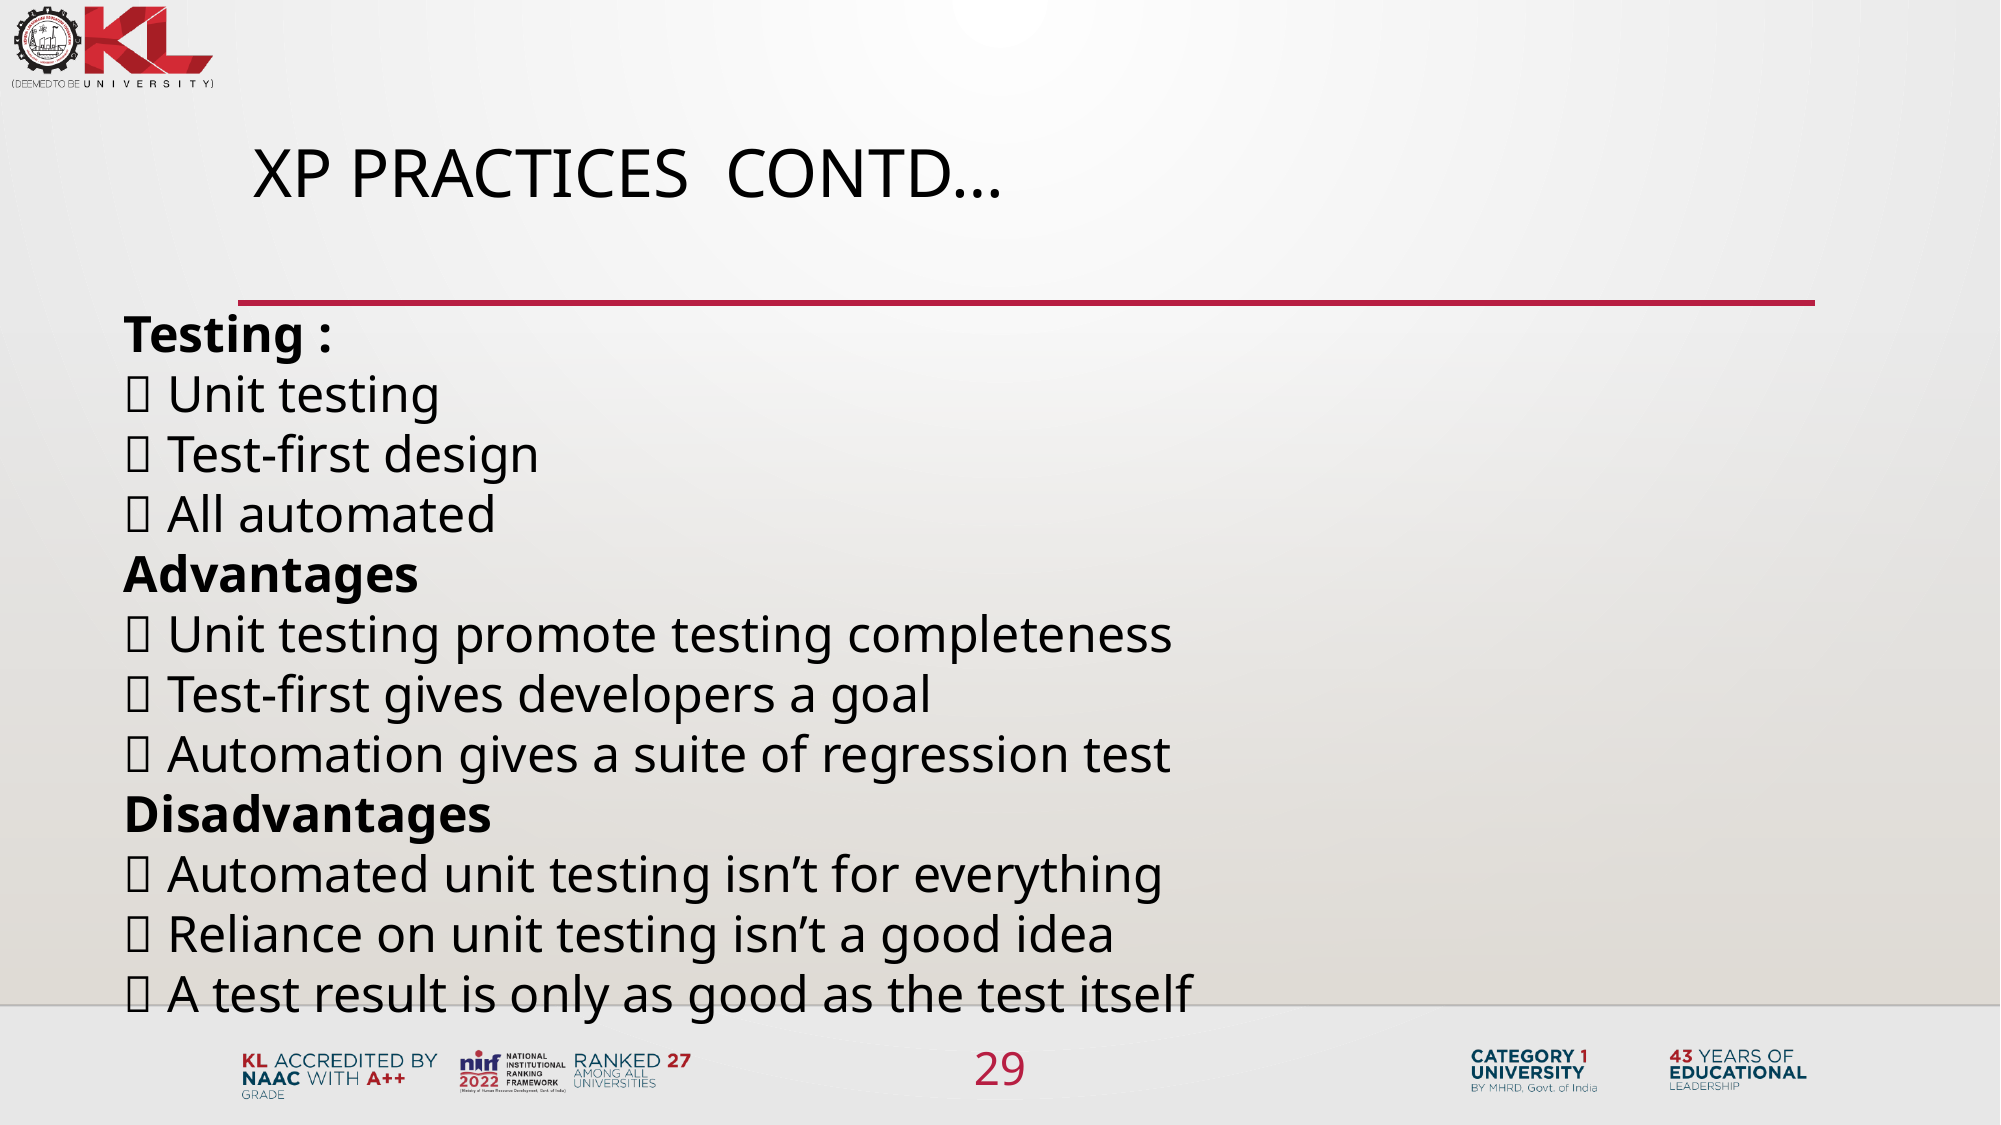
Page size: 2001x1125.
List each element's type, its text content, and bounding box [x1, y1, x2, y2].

picture [1447, 1045, 1814, 1101]
slide_number 29 [933, 1031, 1067, 1115]
picture [238, 1045, 716, 1103]
picture [12, 5, 213, 88]
title XP Practices CONTD… [238, 131, 1814, 295]
text_box Testing :  Unit testing  Test-first design  All automated Advantages  Unit testing promote testing completeness  Test-first gives developers a goal  Automation gives a suite of regression test Disadvantages  Automated unit testing isn’t for everything  Reliance on unit testing isn’t a good idea  A test result is only as good as the test itself [109, 295, 1942, 1030]
